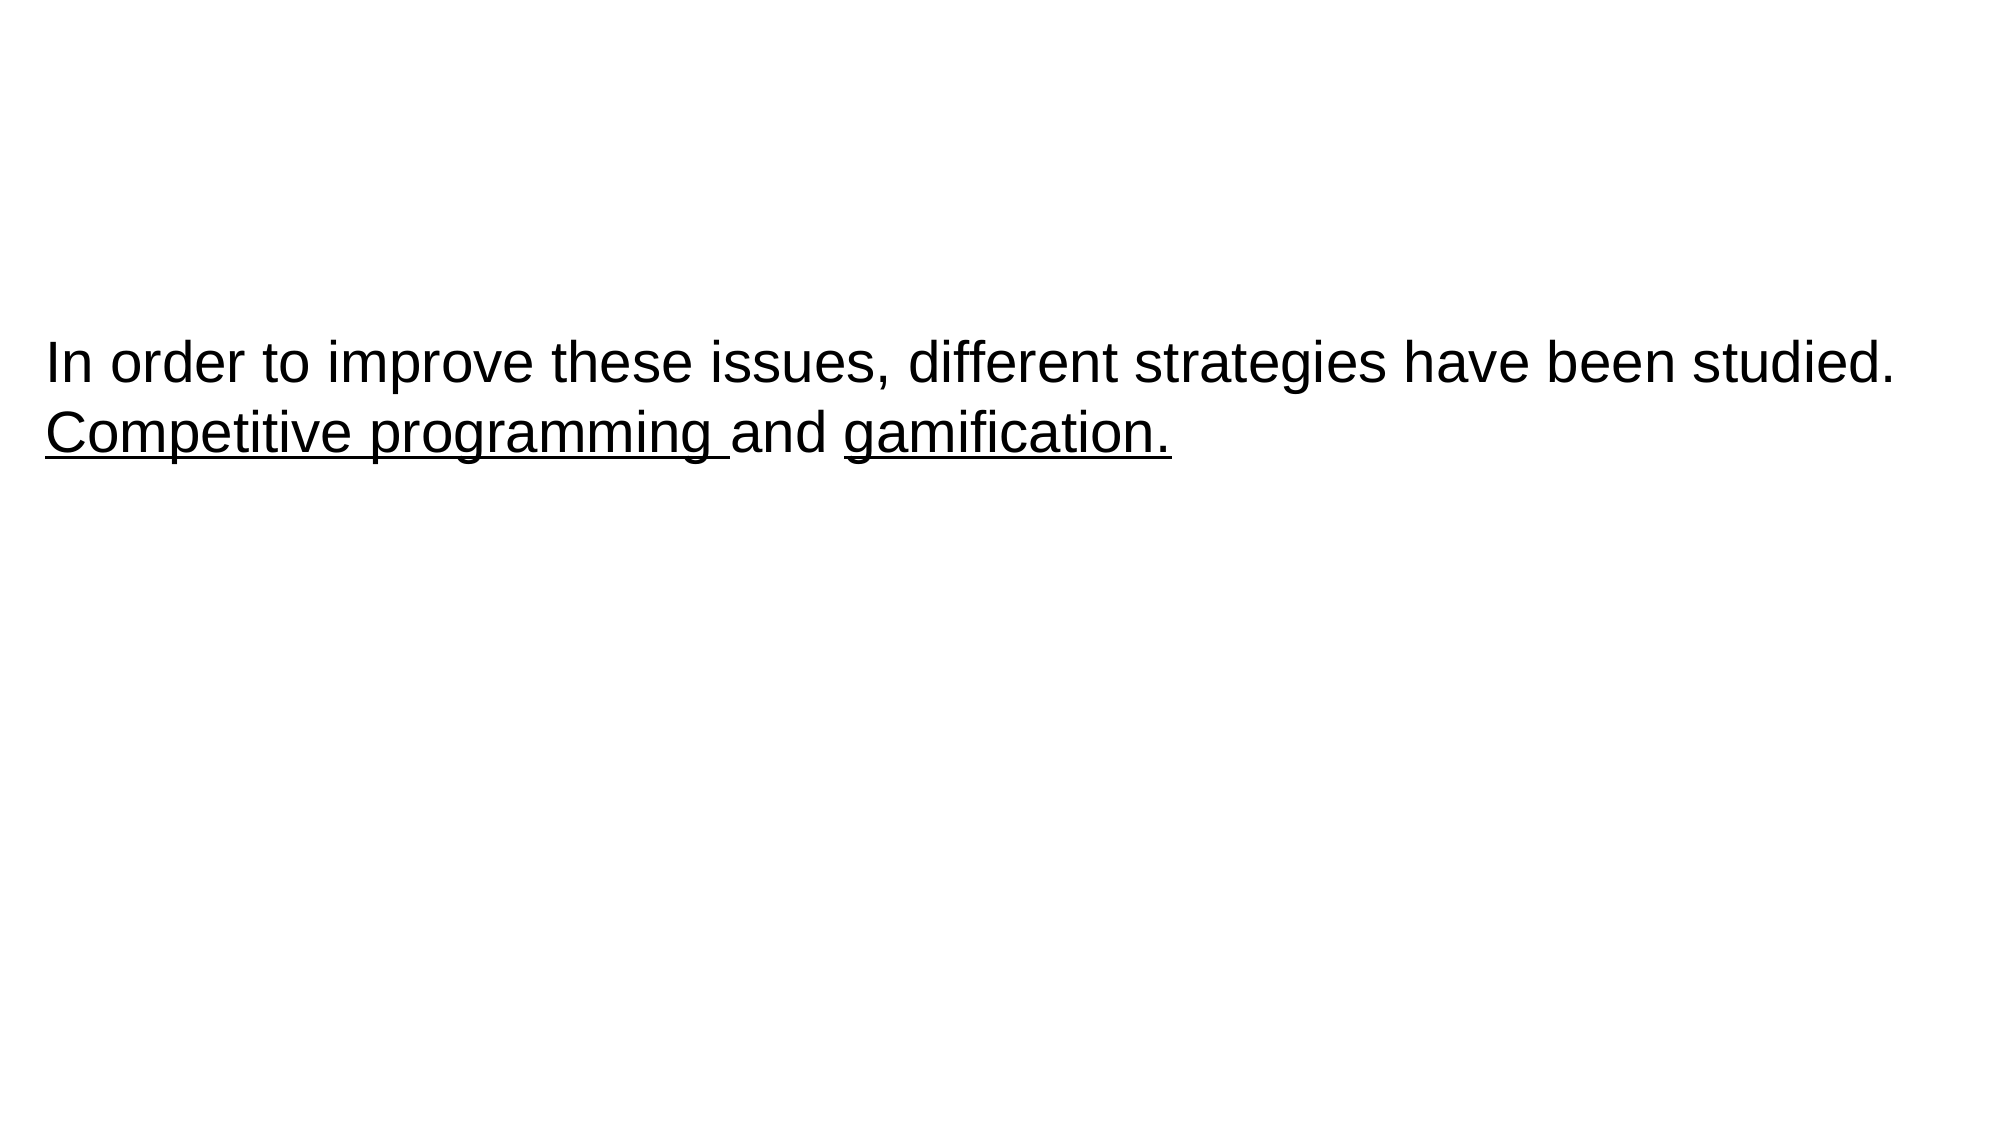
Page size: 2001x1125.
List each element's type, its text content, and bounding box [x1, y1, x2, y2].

text_box In order to improve these issues, different strategies have been studied. Competitive programming and gamification. [30, 316, 2000, 472]
